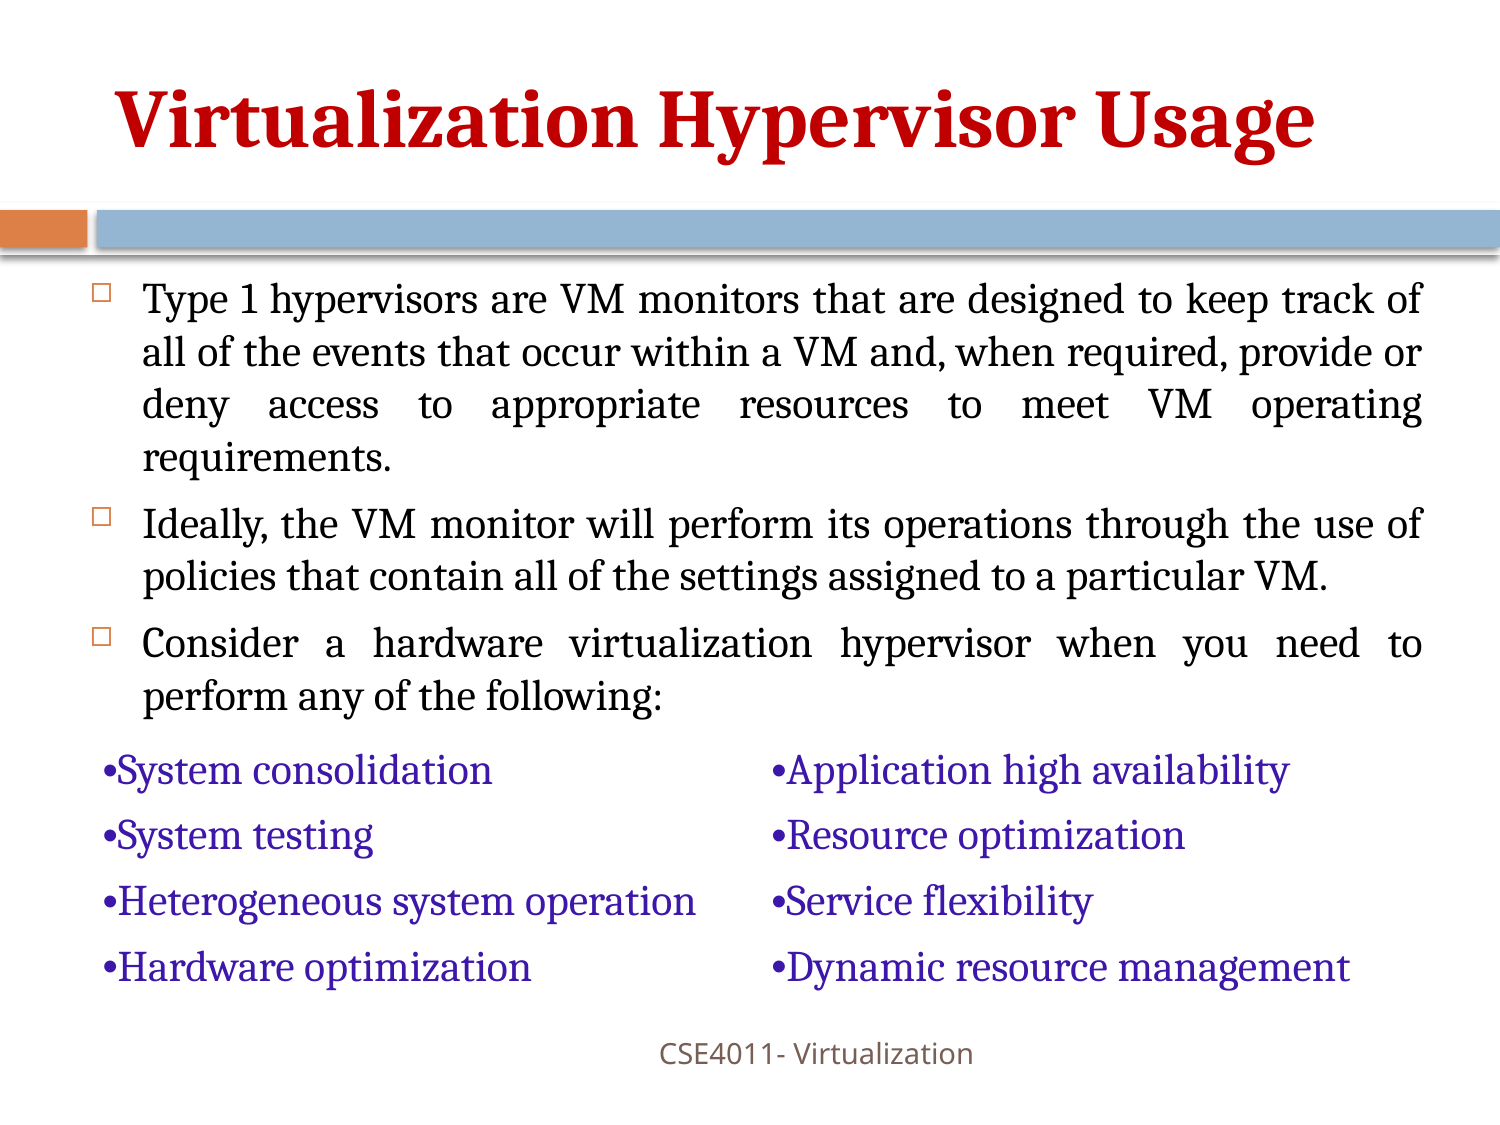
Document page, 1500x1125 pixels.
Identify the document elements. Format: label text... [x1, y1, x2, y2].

list Type 1 hypervisors are VM monitors that are designed to keep track of all of the events that occur within a VM and, when required, provide or deny access to appropriate resources to meet VM operating requirements. Ideally, the VM monitor will perform its operations through the use of policies that contain all of the settings assigned to a particular VM. Consider a hardware virtualization hypervisor when you need to perform any of the following: [75, 262, 1438, 1000]
title Virtualization Hypervisor Usage [100, 37, 1438, 200]
table_header Application high availability [756, 737, 1425, 803]
table_cell Dynamic resource management [756, 934, 1425, 1000]
table_cell System testing [88, 803, 756, 869]
table_cell Heterogeneous system operation [88, 869, 756, 934]
table_cell Hardware optimization [88, 934, 756, 1000]
table_header System consolidation [88, 737, 756, 803]
footer CSE4011- Virtualization [99, 1024, 990, 1085]
table_cell Resource optimization [756, 803, 1425, 869]
table_cell Service flexibility [756, 869, 1425, 934]
